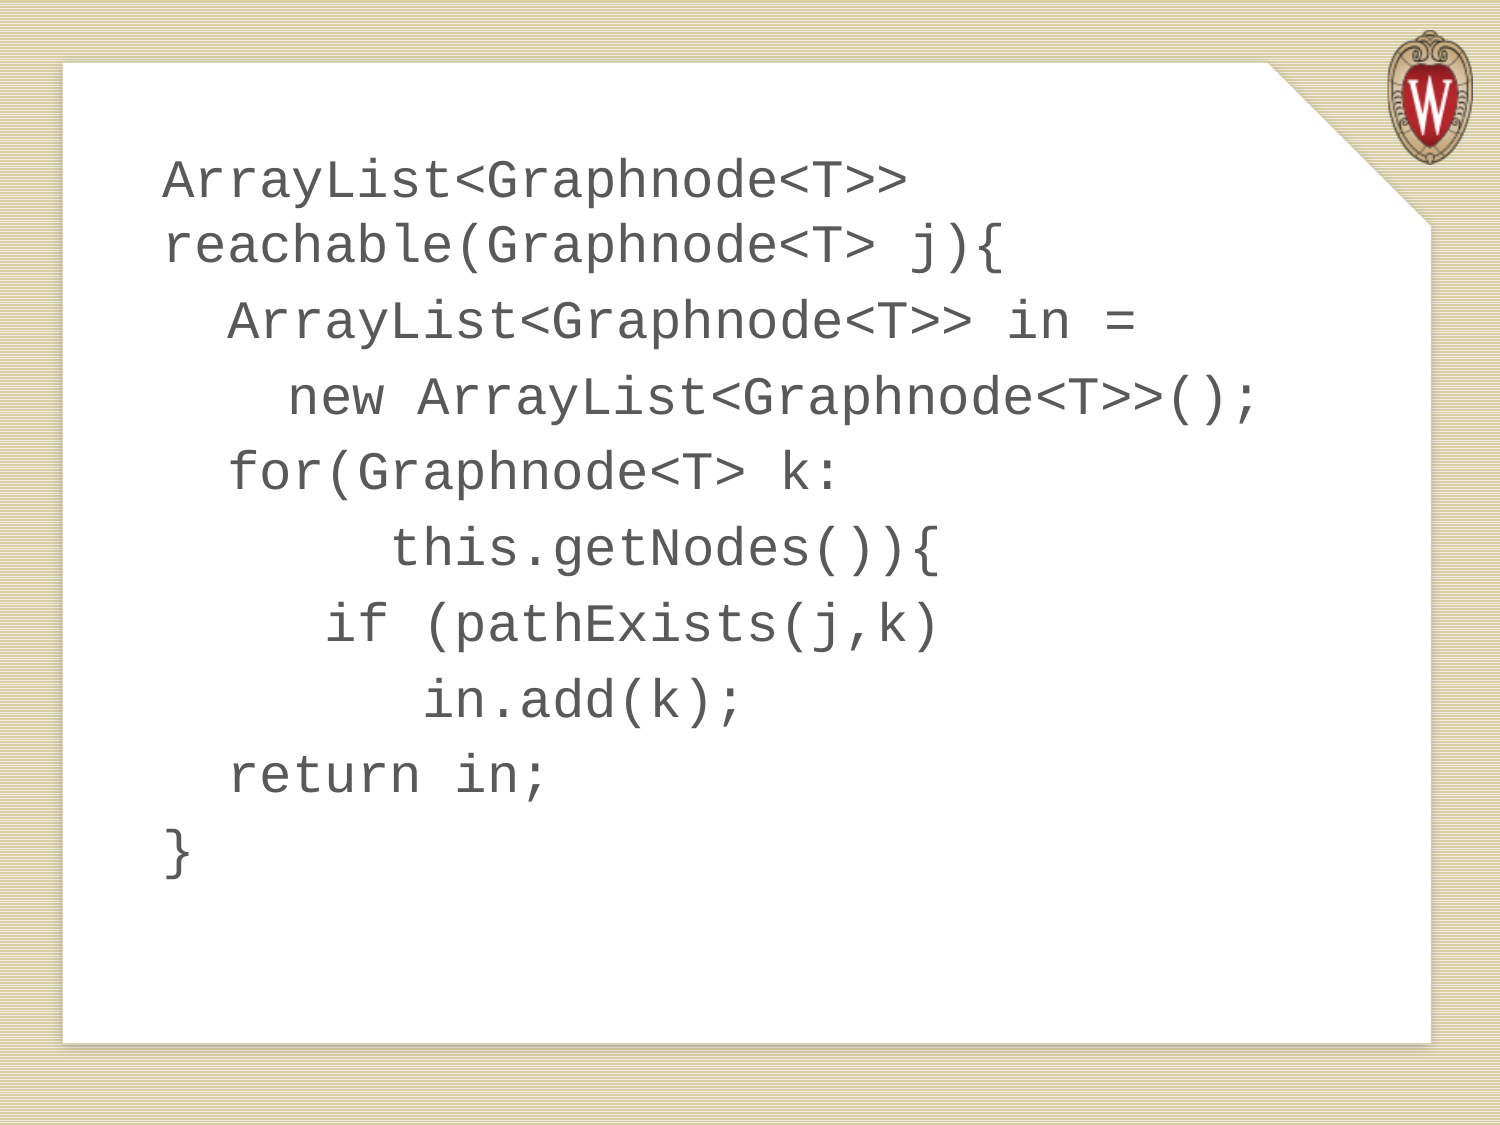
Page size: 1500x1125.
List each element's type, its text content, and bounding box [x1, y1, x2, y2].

subtitle ArrayList<Graphnode<T>> reachable(Graphnode<T> j){ ArrayList<Graphnode<T>> in = new ArrayList<Graphnode<T>>(); for(Graphnode<T> k: this.getNodes()){ if (pathExists(j,k) in.add(k); return in; } [162, 143, 1380, 952]
